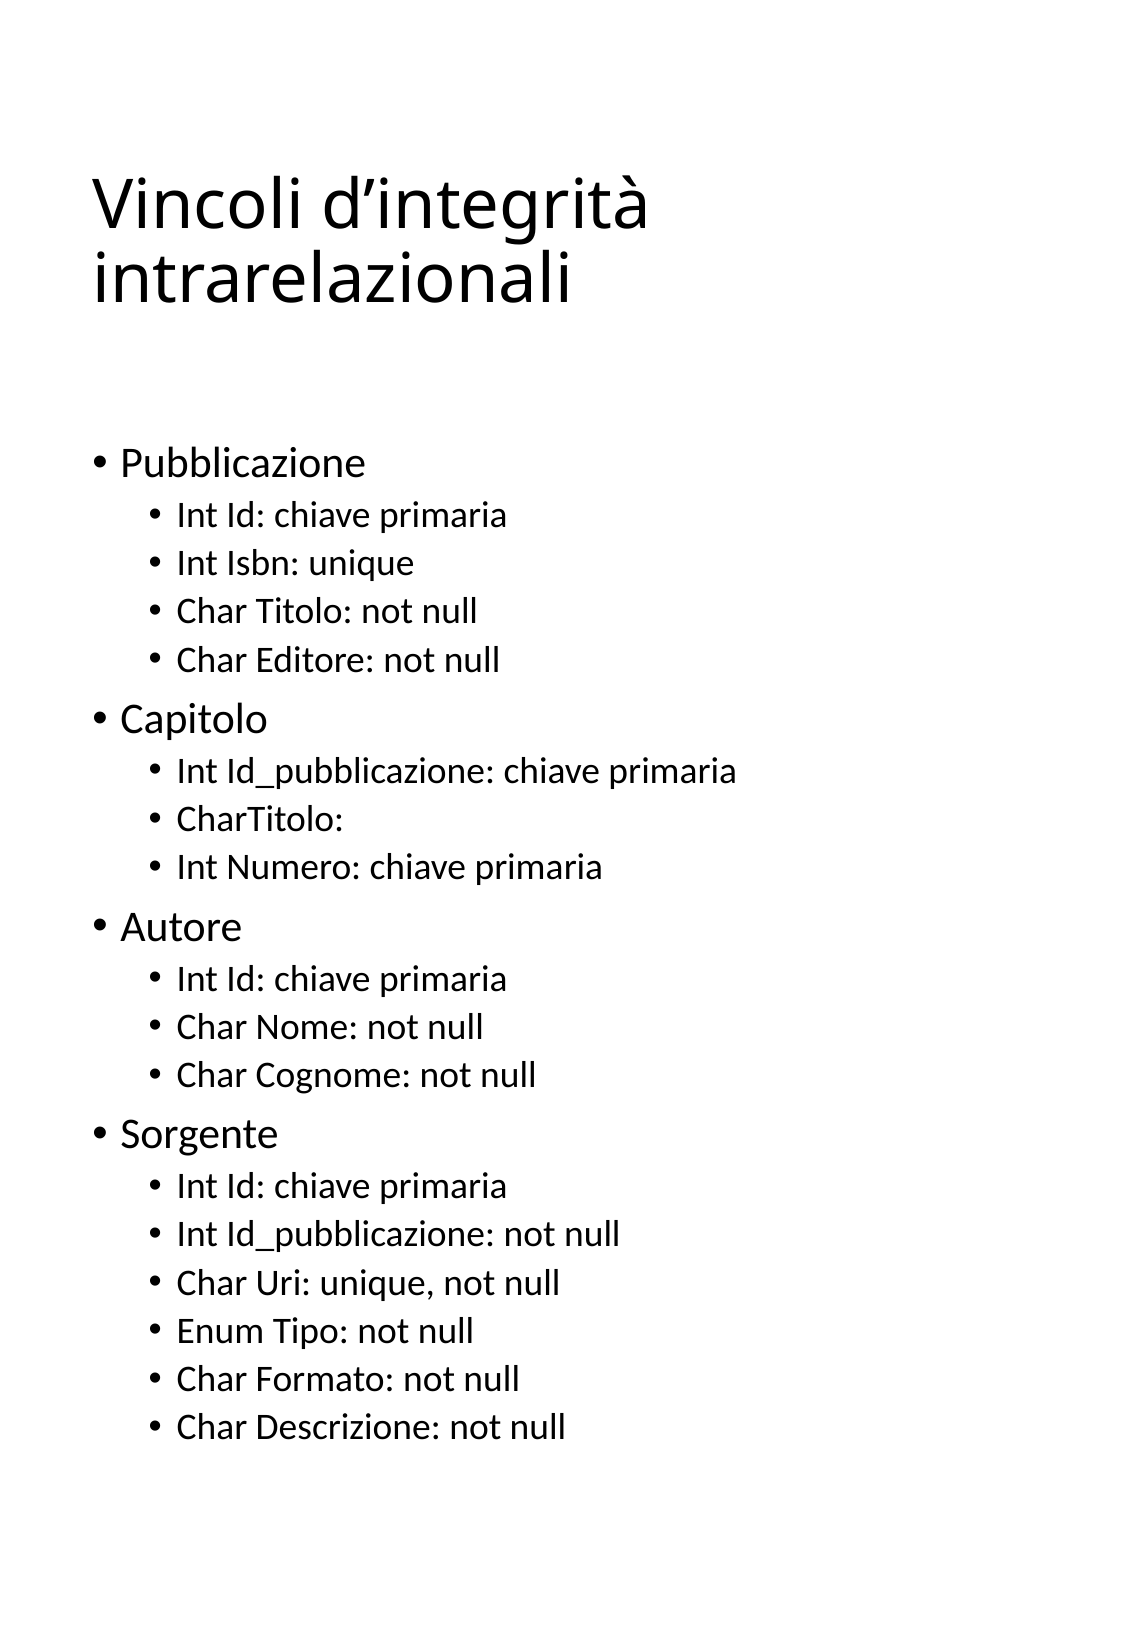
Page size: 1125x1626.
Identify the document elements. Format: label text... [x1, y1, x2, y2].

list Pubblicazione Int Id: chiave primaria Int Isbn: unique Char Titolo: not null Char Editore: not null Capitolo Int Id_pubblicazione: chiave primaria CharTitolo: Int Numero: chiave primaria Autore Int Id: chiave primaria Char Nome: not null Char Cognome: not null Sorgente Int Id: chiave primaria Int Id_pubblicazione: not null Char Uri: unique, not null Enum Tipo: not null Char Formato: not null Char Descrizione: not null [77, 432, 1048, 1544]
title Vincoli d’integrità intrarelazionali [77, 86, 1048, 401]
